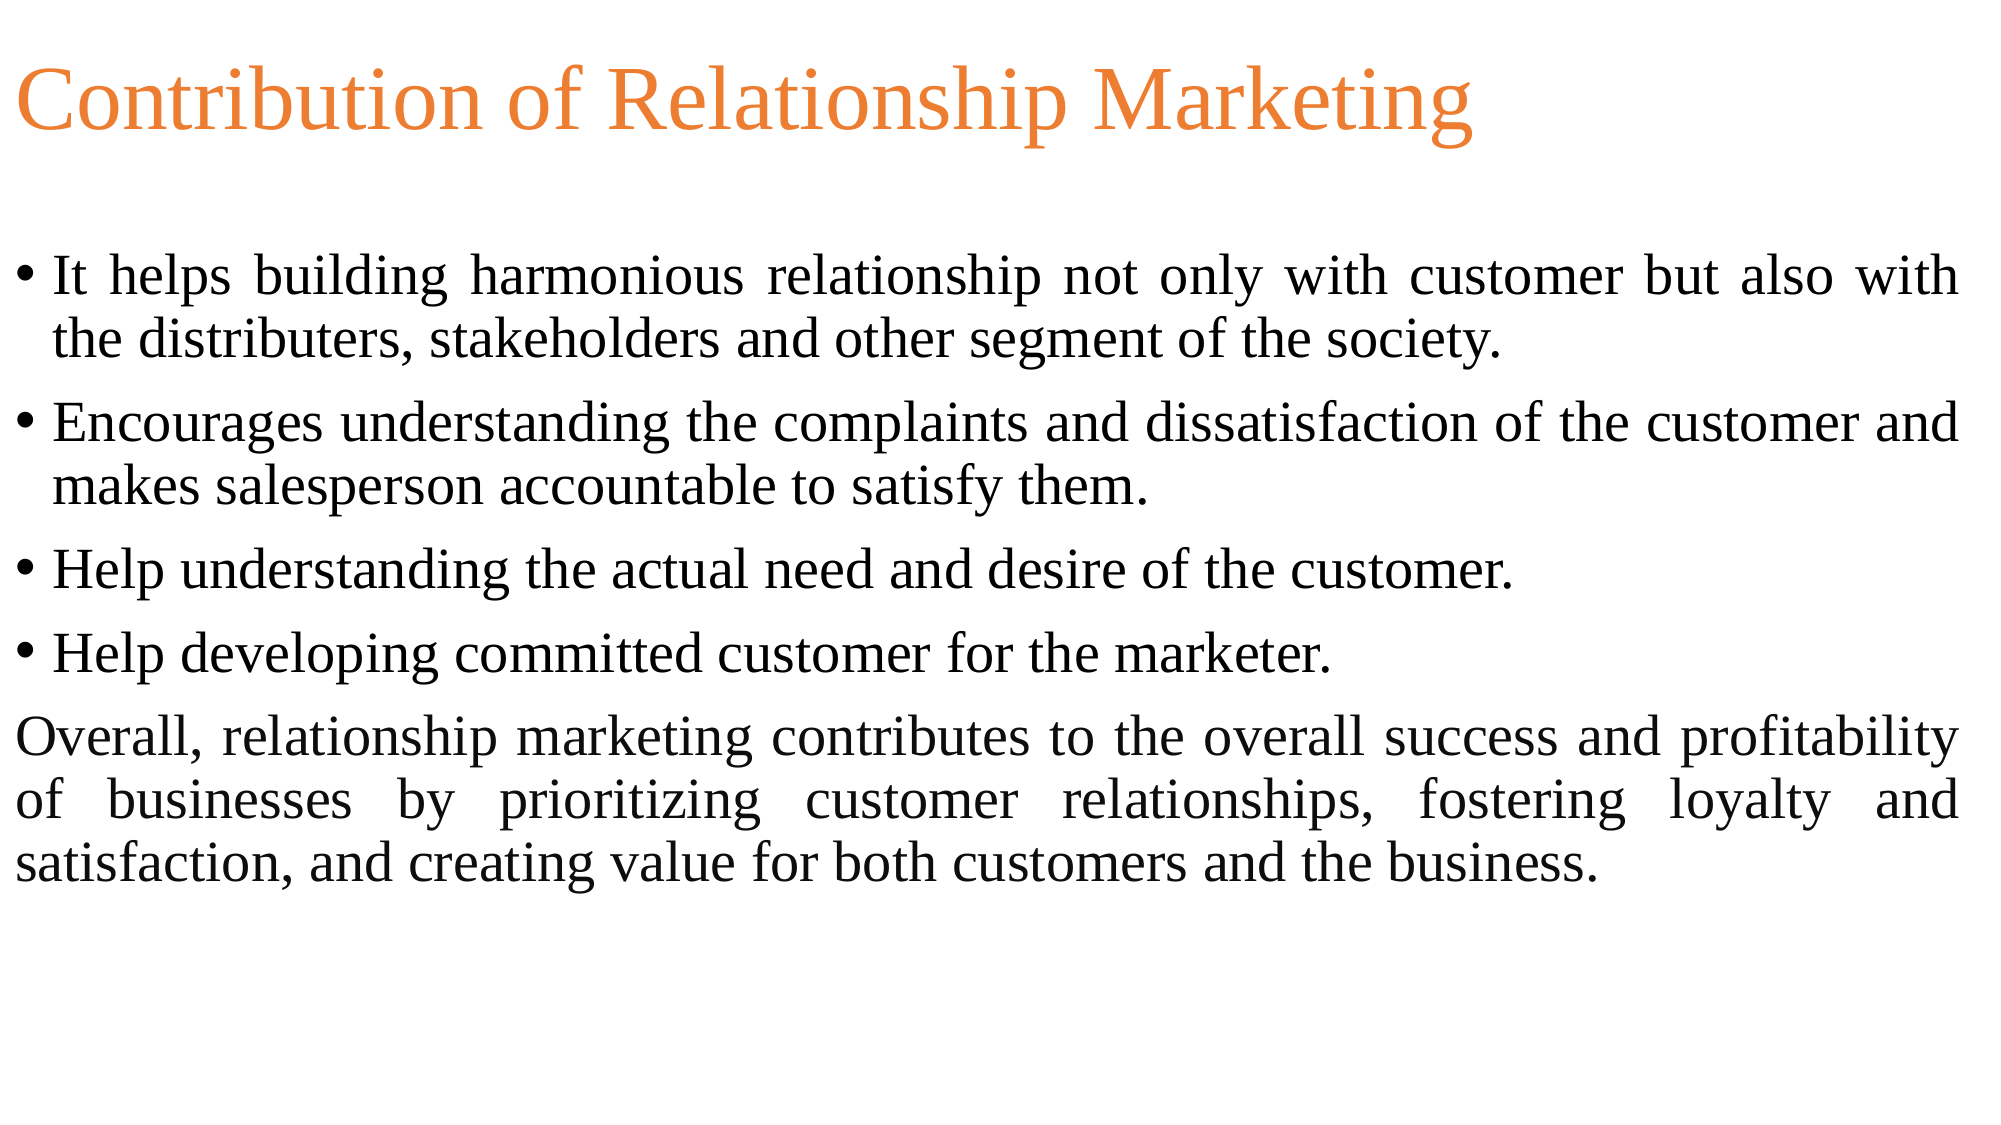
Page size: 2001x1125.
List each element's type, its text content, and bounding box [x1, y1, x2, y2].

list It helps building harmonious relationship not only with customer but also with the distributers, stakeholders and other segment of the society. Encourages understanding the complaints and dissatisfaction of the customer and makes salesperson accountable to satisfy them. Help understanding the actual need and desire of the customer. Help developing committed customer for the marketer. Overall, relationship marketing contributes to the overall success and profitability of businesses by prioritizing customer relationships, fostering loyalty and satisfaction, and creating value for both customers and the business. [0, 236, 1977, 1083]
title Contribution of Relationship Marketing [0, 0, 1863, 200]
